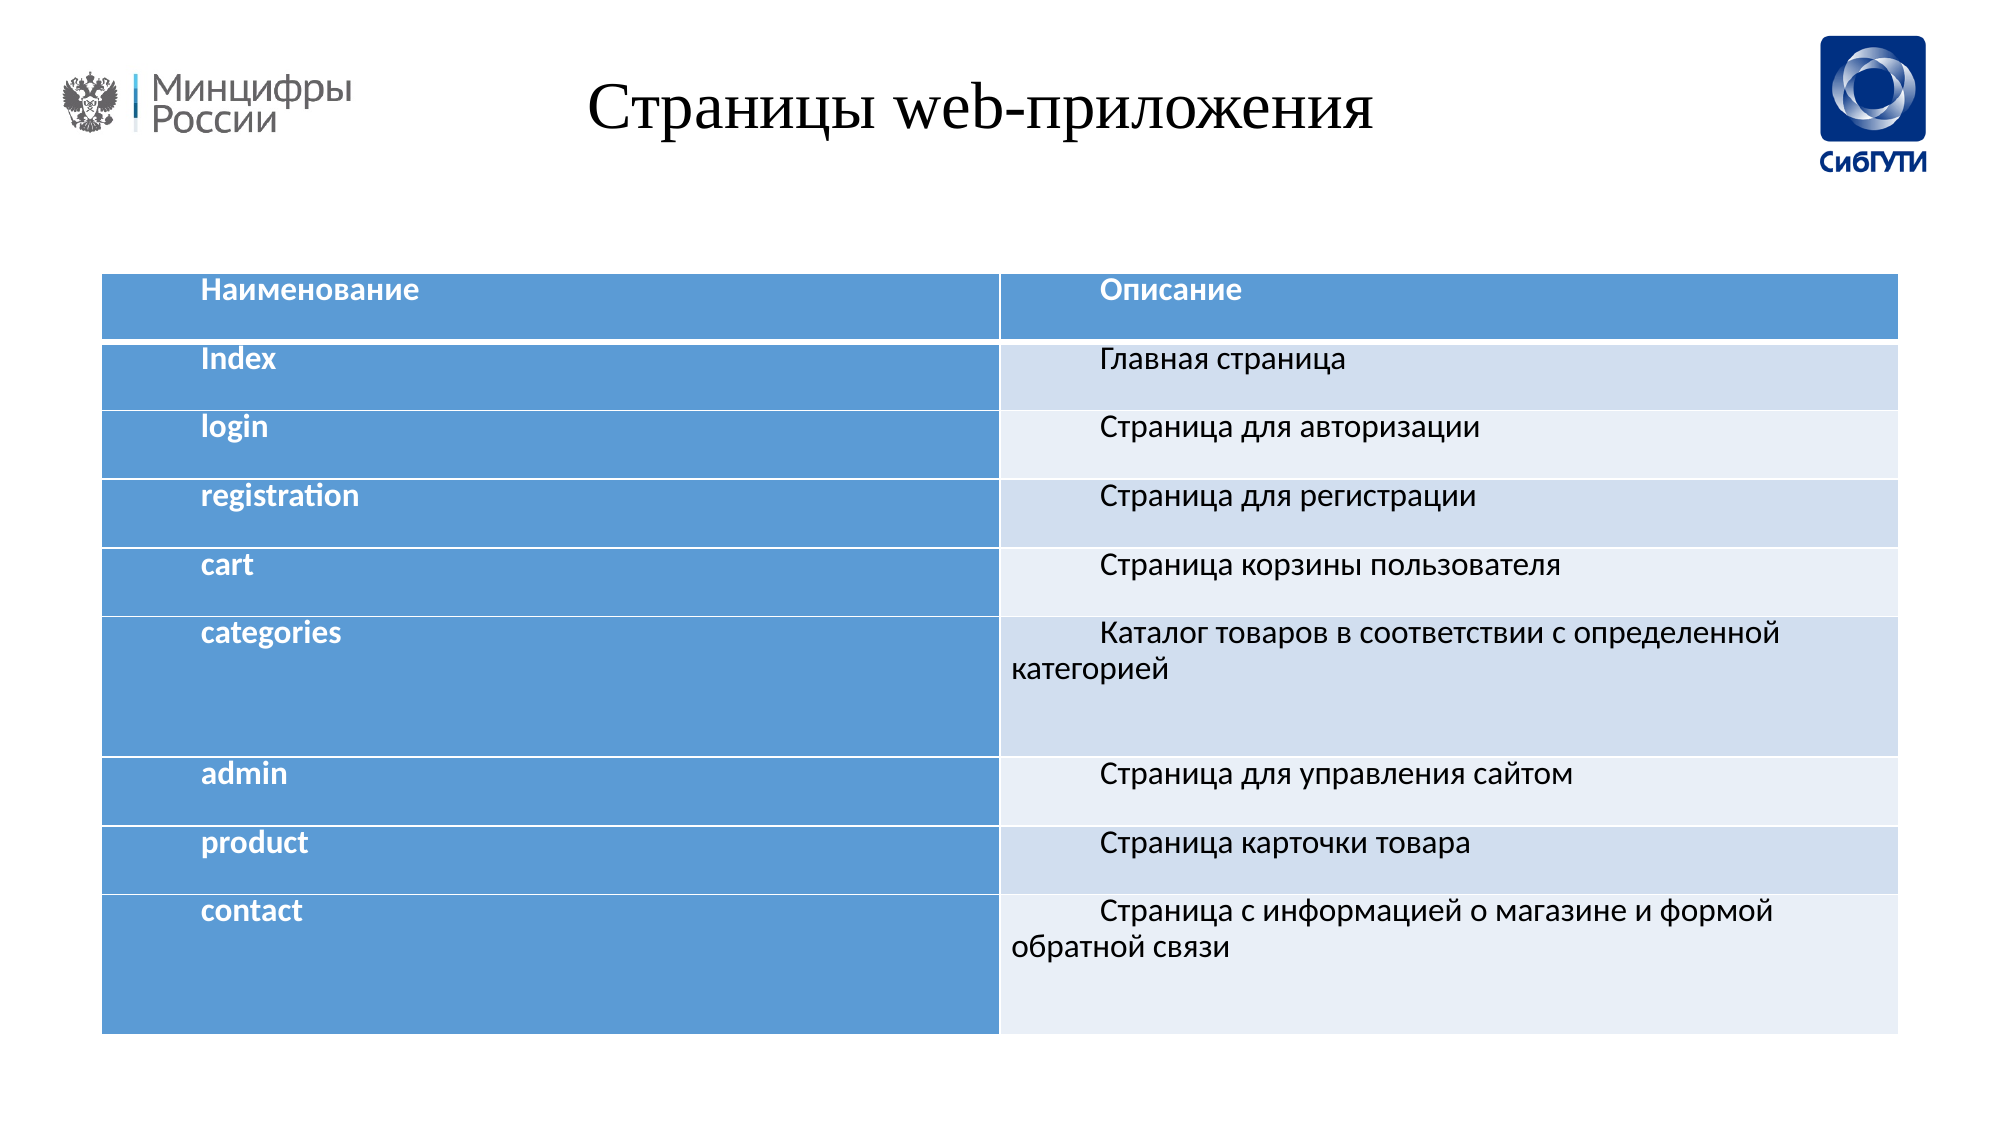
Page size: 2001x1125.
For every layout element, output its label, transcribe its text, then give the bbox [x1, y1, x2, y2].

table_cell Каталог товаров в соответствии с определенной категорией [1001, 617, 1898, 756]
table_cell cart [102, 549, 999, 616]
table_cell Страница с информацией о магазине и формой обратной связи [1001, 895, 1898, 1034]
table_header Наименование [102, 274, 999, 339]
picture [38, 52, 375, 154]
table_cell login [102, 411, 999, 478]
table_cell contact [102, 895, 999, 1034]
table_cell categories [102, 617, 999, 756]
table_cell Страница для управления сайтом [1001, 758, 1898, 825]
table_cell Страница для регистрации [1001, 480, 1898, 547]
table_cell Страница для авторизации [1001, 411, 1898, 478]
picture [1809, 24, 1937, 183]
table_cell Страница карточки товара [1001, 827, 1898, 894]
table_cell Страница корзины пользователя [1001, 549, 1898, 616]
table_cell Index [102, 345, 999, 410]
table_header Описание [1001, 274, 1898, 339]
table_cell Главная страница [1001, 345, 1898, 410]
table_cell registration [102, 480, 999, 547]
table_cell product [102, 827, 999, 894]
table_cell admin [102, 758, 999, 825]
text_box Страницы web-приложения [557, 63, 1421, 142]
